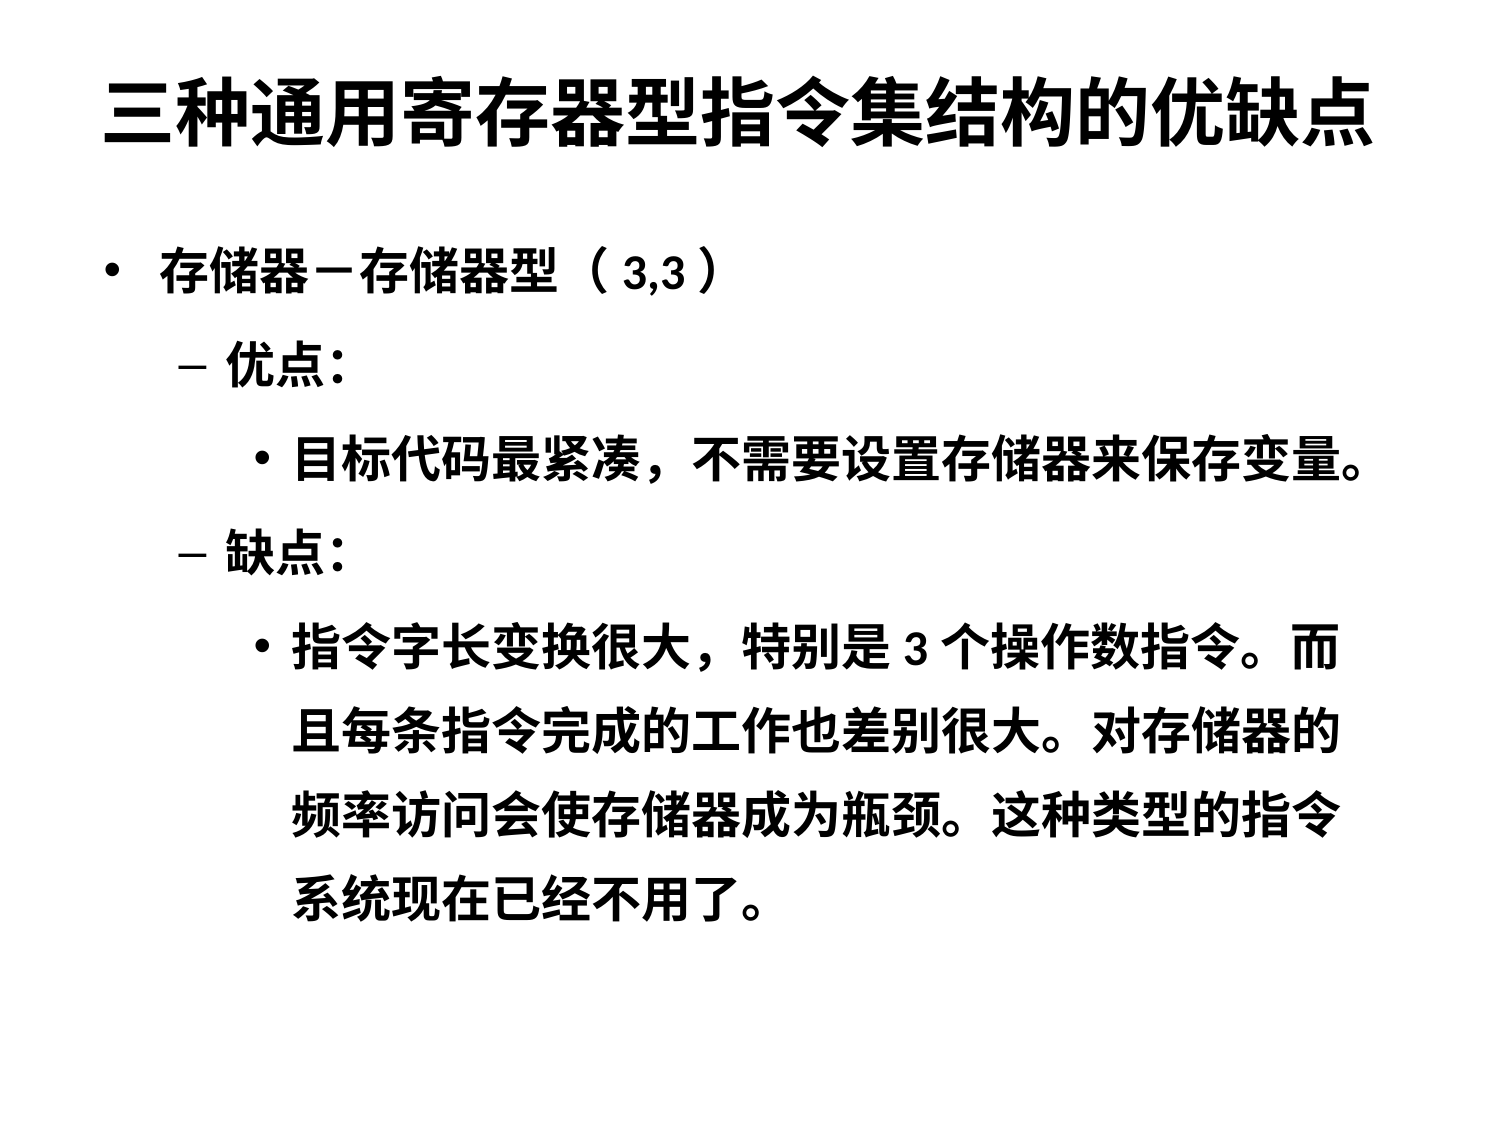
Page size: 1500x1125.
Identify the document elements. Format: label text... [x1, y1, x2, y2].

list 存储器－存储器型（3,3） 优点： 目标代码最紧凑，不需要设置存储器来保存变量。 缺点： 指令字长变换很大，特别是3个操作数指令。而且每条指令完成的工作也差别很大。对存储器的频率访问会使存储器成为瓶颈。这种类型的指令系统现在已经不用了。 [88, 208, 1401, 1043]
title 三种通用寄存器型指令集结构的优缺点 [76, 54, 1400, 166]
